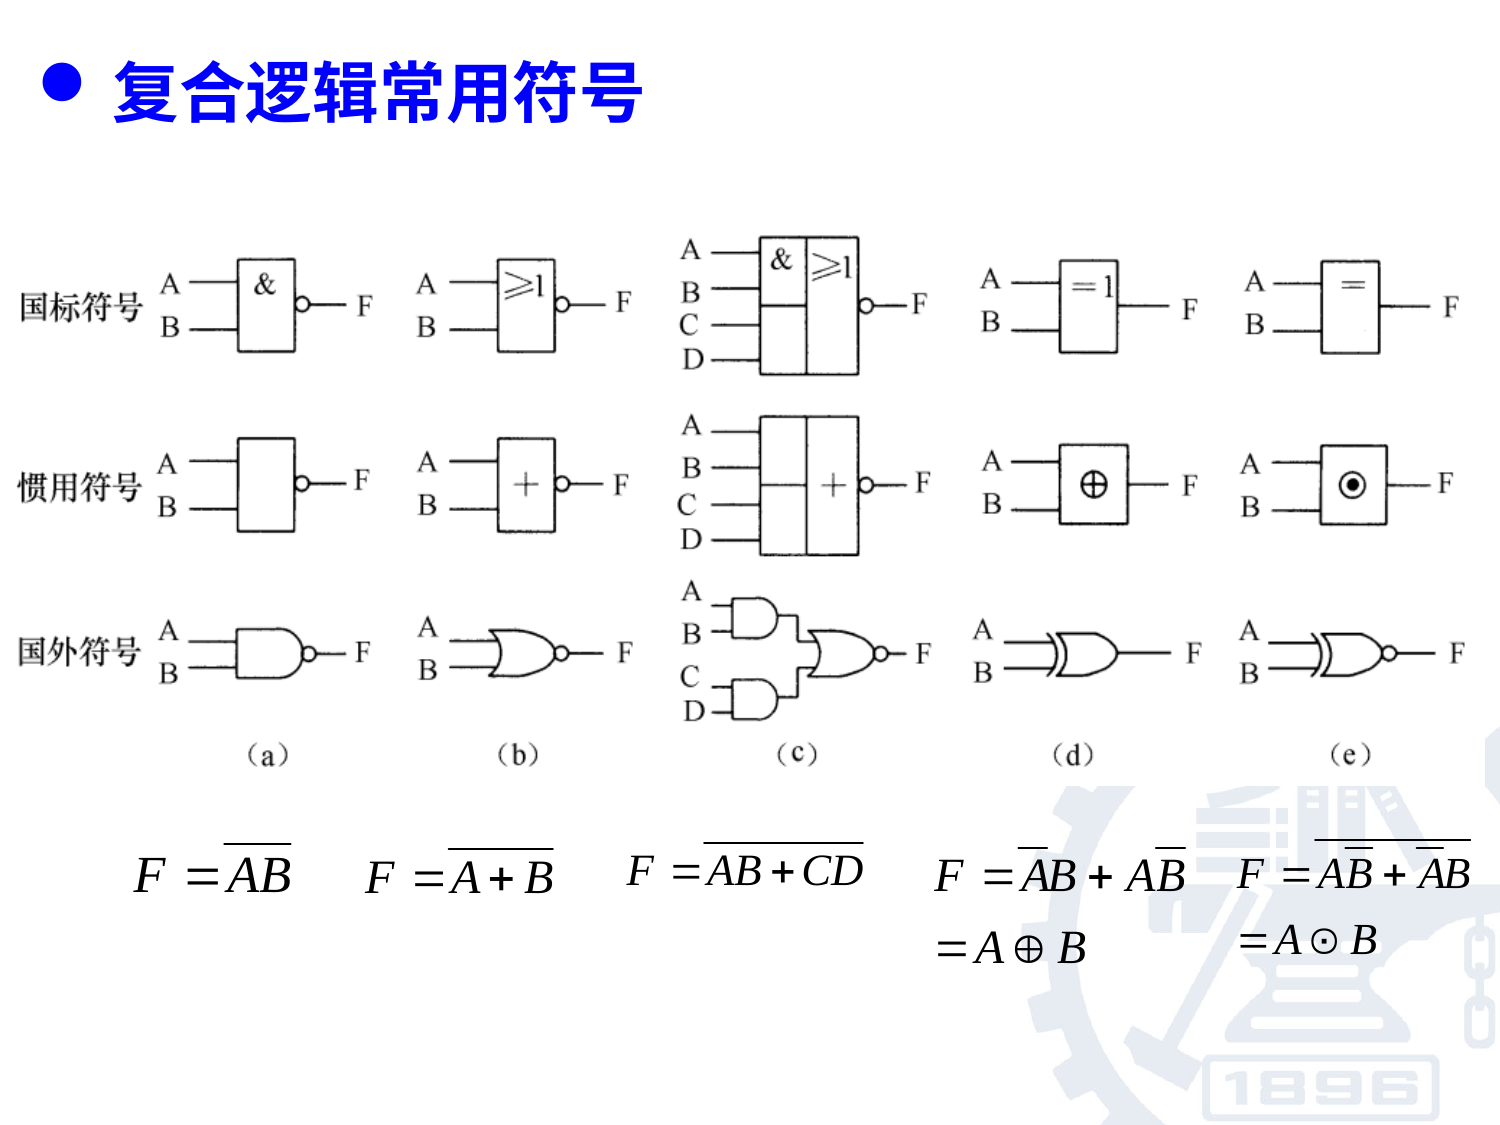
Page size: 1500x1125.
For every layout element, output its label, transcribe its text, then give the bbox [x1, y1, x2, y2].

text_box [356, 837, 565, 902]
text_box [925, 837, 1197, 974]
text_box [123, 831, 303, 902]
picture [5, 224, 1500, 1125]
text_box 复合逻辑常用符号 [22, 27, 1448, 139]
text_box [19, 0, 1500, 180]
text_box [618, 832, 873, 897]
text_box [1228, 828, 1481, 970]
